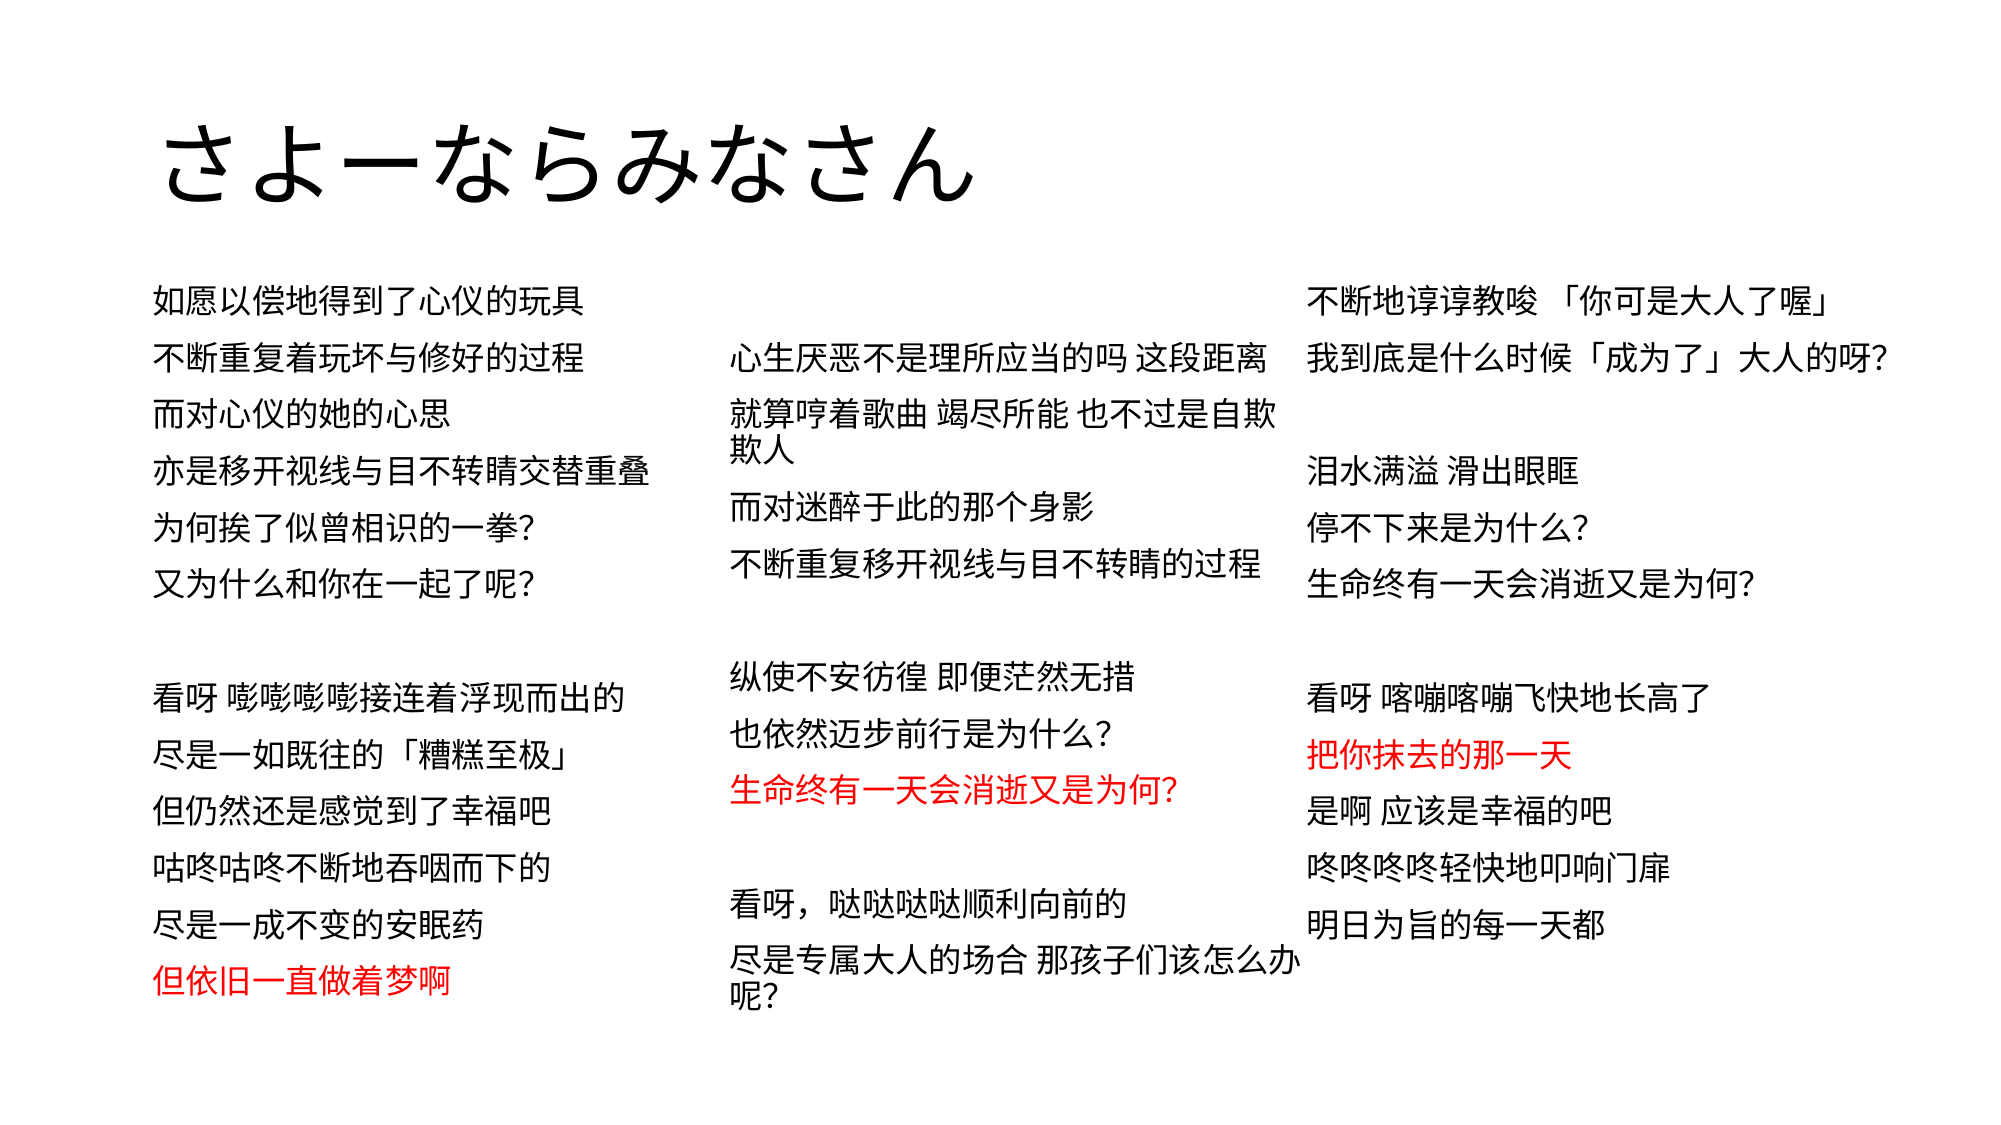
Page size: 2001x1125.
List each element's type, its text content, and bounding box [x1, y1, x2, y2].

title さよーならみなさん [137, 59, 1863, 277]
list 如愿以偿地得到了心仪的玩具 不断重复着玩坏与修好的过程 而对心仪的她的心思 亦是移开视线与目不转睛交替重叠 为何挨了似曾相识的一拳？ 又为什么和你在一起了呢？ 看呀 嘭嘭嘭嘭接连着浮现而出的 尽是一如既往的「糟糕至极」 但仍然还是感觉到了幸福吧 咕咚咕咚不断地吞咽而下的 尽是一成不变的安眠药 但依旧一直做着梦啊 心生厌恶不是理所应当的吗 这段距离 就算哼着歌曲 竭尽所能 也不过是自欺欺人 而对迷醉于此的那个身影 不断重复移开视线与目不转睛的过程 纵使不安彷徨 即便茫然无措 也依然迈步前行是为什么？ 生命终有一天会消逝又是为何？ 看呀，哒哒哒哒顺利向前的 尽是专属大人的场合 那孩子们该怎么办呢？ 不断地谆谆教唆 「你可是大人了喔」 我到底是什么时候「成为了」大人的呀？ 泪水满溢 滑出眼眶 停不下来是为什么？ 生命终有一天会消逝又是为何？ 看呀 喀嘣喀嘣飞快地长高了 把你抹去的那一天 是啊 应该是幸福的吧 咚咚咚咚轻快地叩响门扉 明日为旨的每一天都 [137, 277, 1899, 1066]
